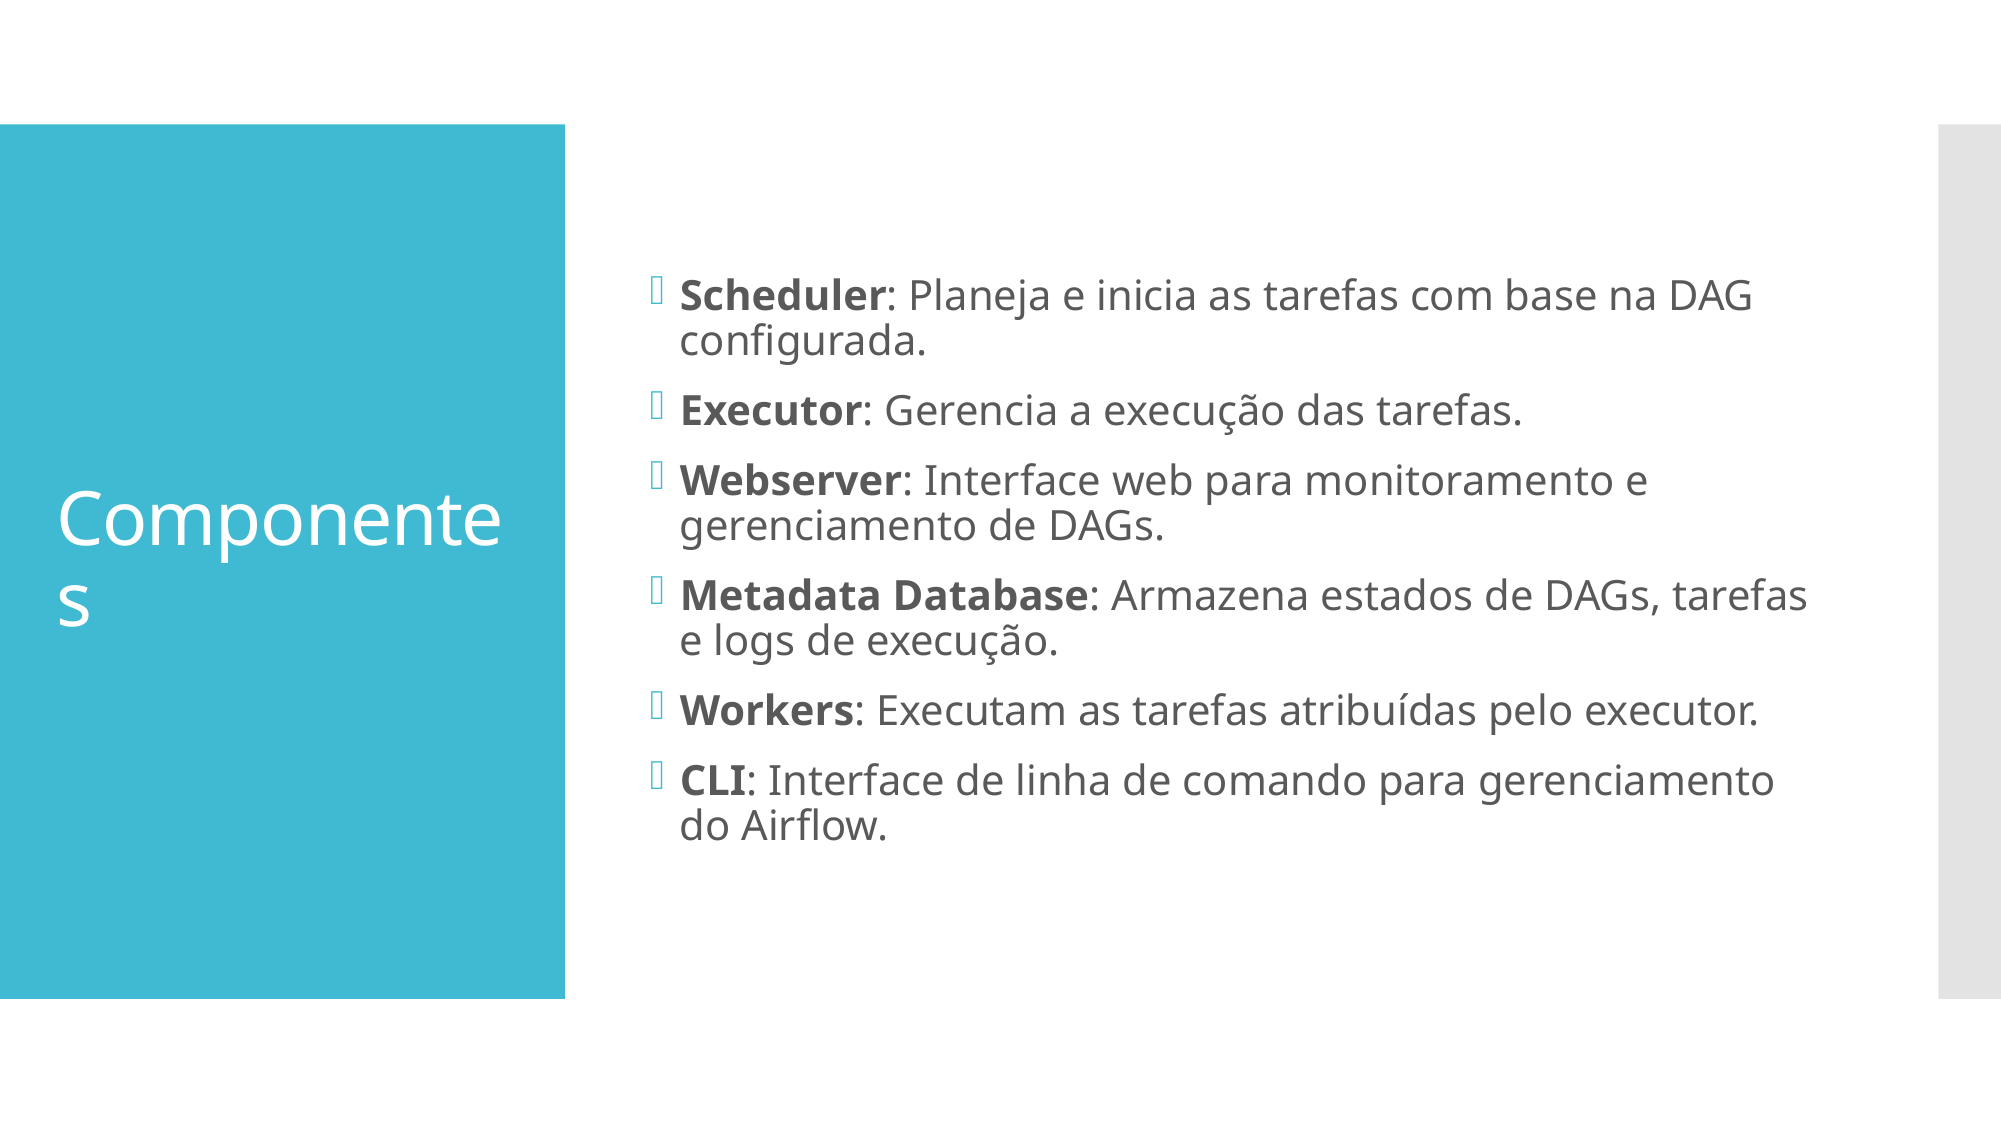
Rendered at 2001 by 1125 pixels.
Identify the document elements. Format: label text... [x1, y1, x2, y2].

list Scheduler: Planeja e inicia as tarefas com base na DAG configurada. Executor: Gerencia a execução das tarefas. Webserver: Interface web para monitoramento e gerenciamento de DAGs. Metadata Database: Armazena estados de DAGs, tarefas e logs de execução. Workers: Executam as tarefas atribuídas pelo executor. CLI: Interface de linha de comando para gerenciamento do Airflow. [634, 141, 1835, 982]
title Componentes [41, 184, 525, 940]
